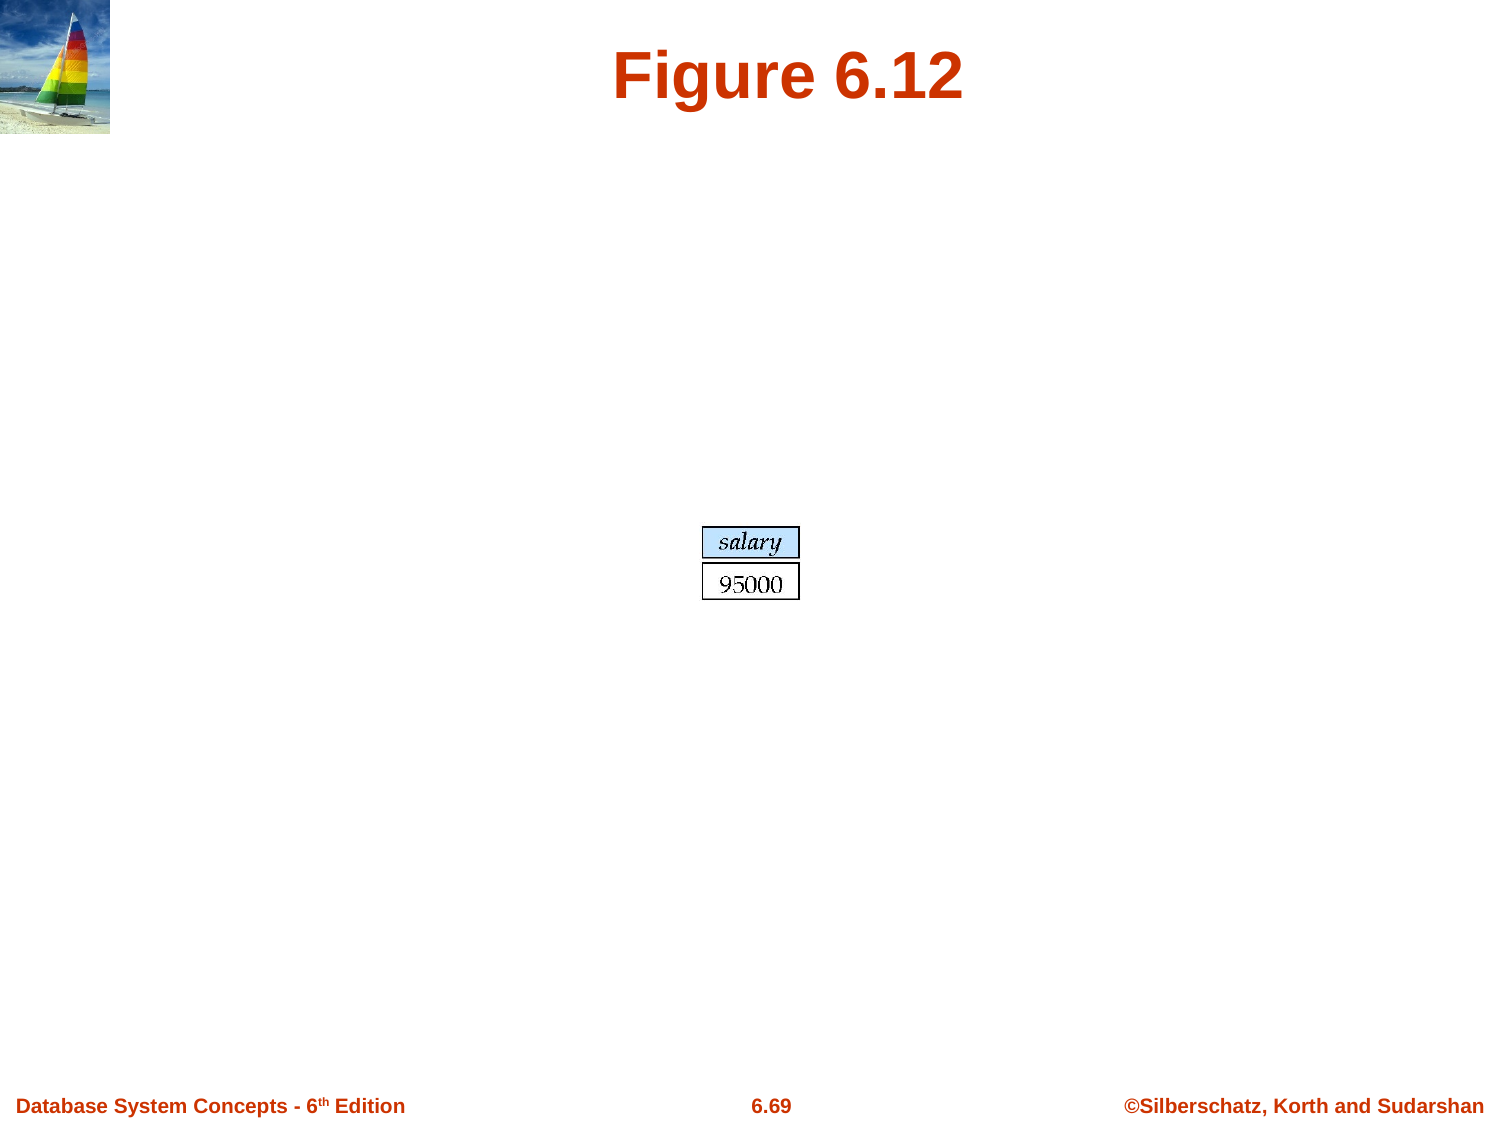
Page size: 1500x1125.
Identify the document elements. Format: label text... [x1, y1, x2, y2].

picture [699, 522, 801, 603]
picture [0, 0, 110, 134]
title Figure 6.12 [126, 19, 1451, 120]
